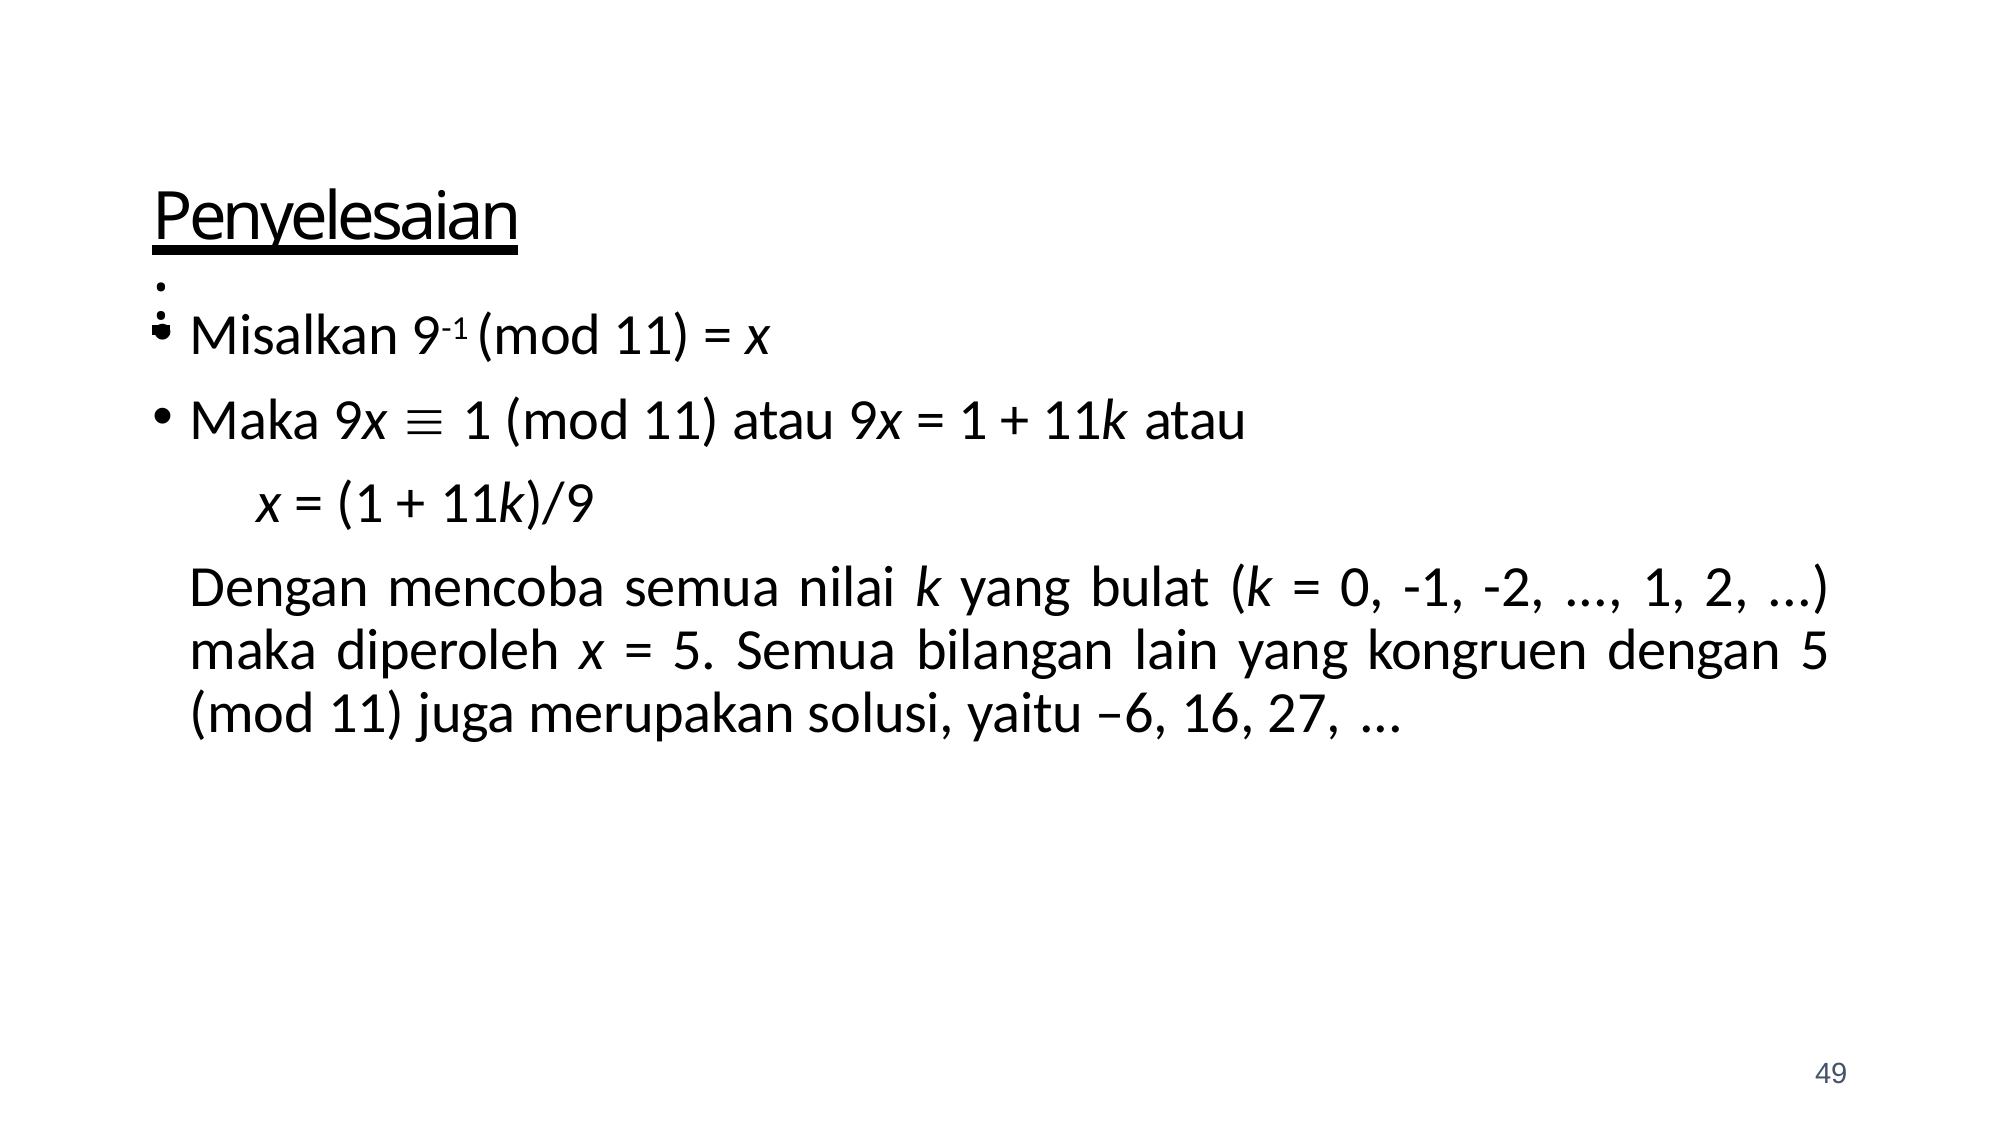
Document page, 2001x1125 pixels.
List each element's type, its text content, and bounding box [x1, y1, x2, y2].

slide_number 49 [1808, 1055, 1854, 1125]
text_box Misalkan 9-1 (mod 11) = x Maka 9x  1 (mod 11) atau 9x = 1 + 11k atau x = (1 + 11k)/9 Dengan mencoba semua nilai k yang bulat (k = 0, -1, -2, ..., 1, 2, ...) maka diperoleh x = 5. Semua bilangan lain yang kongruen dengan 5 (mod 11) juga merupakan solusi, yaitu –6, 16, 27, ... [148, 279, 1852, 745]
title Penyelesaian: [150, 170, 519, 361]
